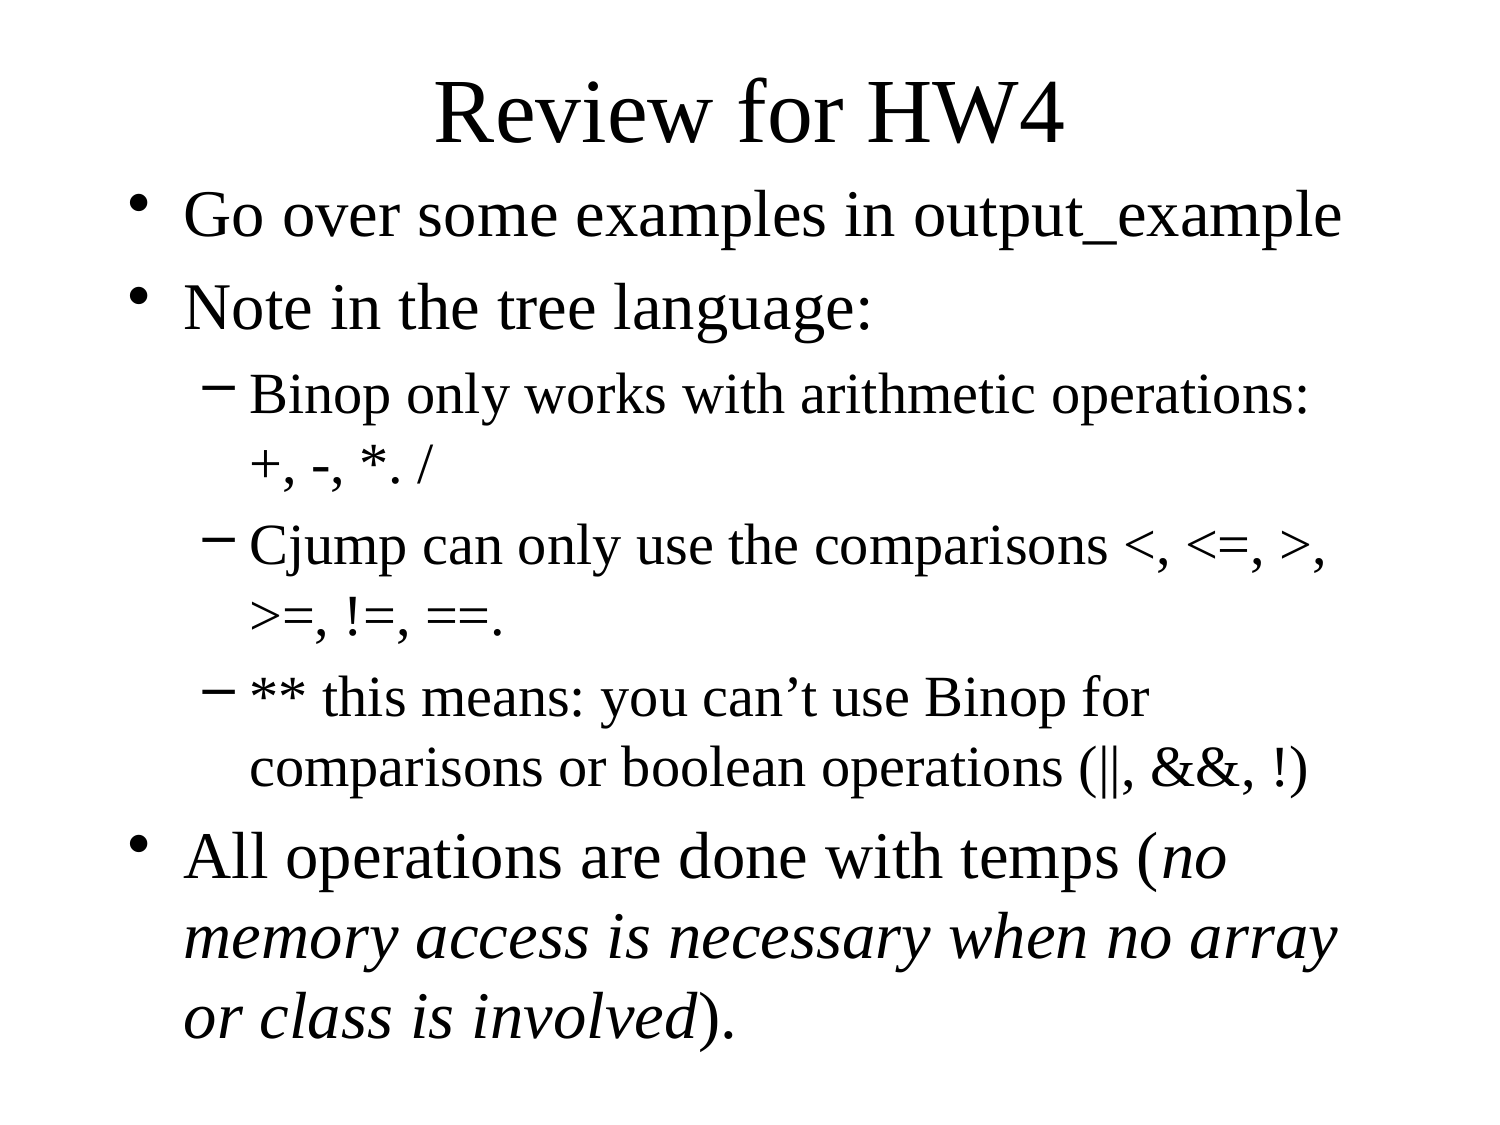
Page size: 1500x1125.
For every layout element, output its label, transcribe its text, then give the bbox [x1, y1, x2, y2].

title Review for HW4 [112, 12, 1388, 162]
list Go over some examples in output_example Note in the tree language: Binop only works with arithmetic operations: +, -, *. / Cjump can only use the comparisons <, <=, >, >=, !=, ==. ** this means: you can’t use Binop for comparisons or boolean operations (||, &&, !) All operations are done with temps (no memory access is necessary when no array or class is involved). [112, 162, 1388, 1075]
